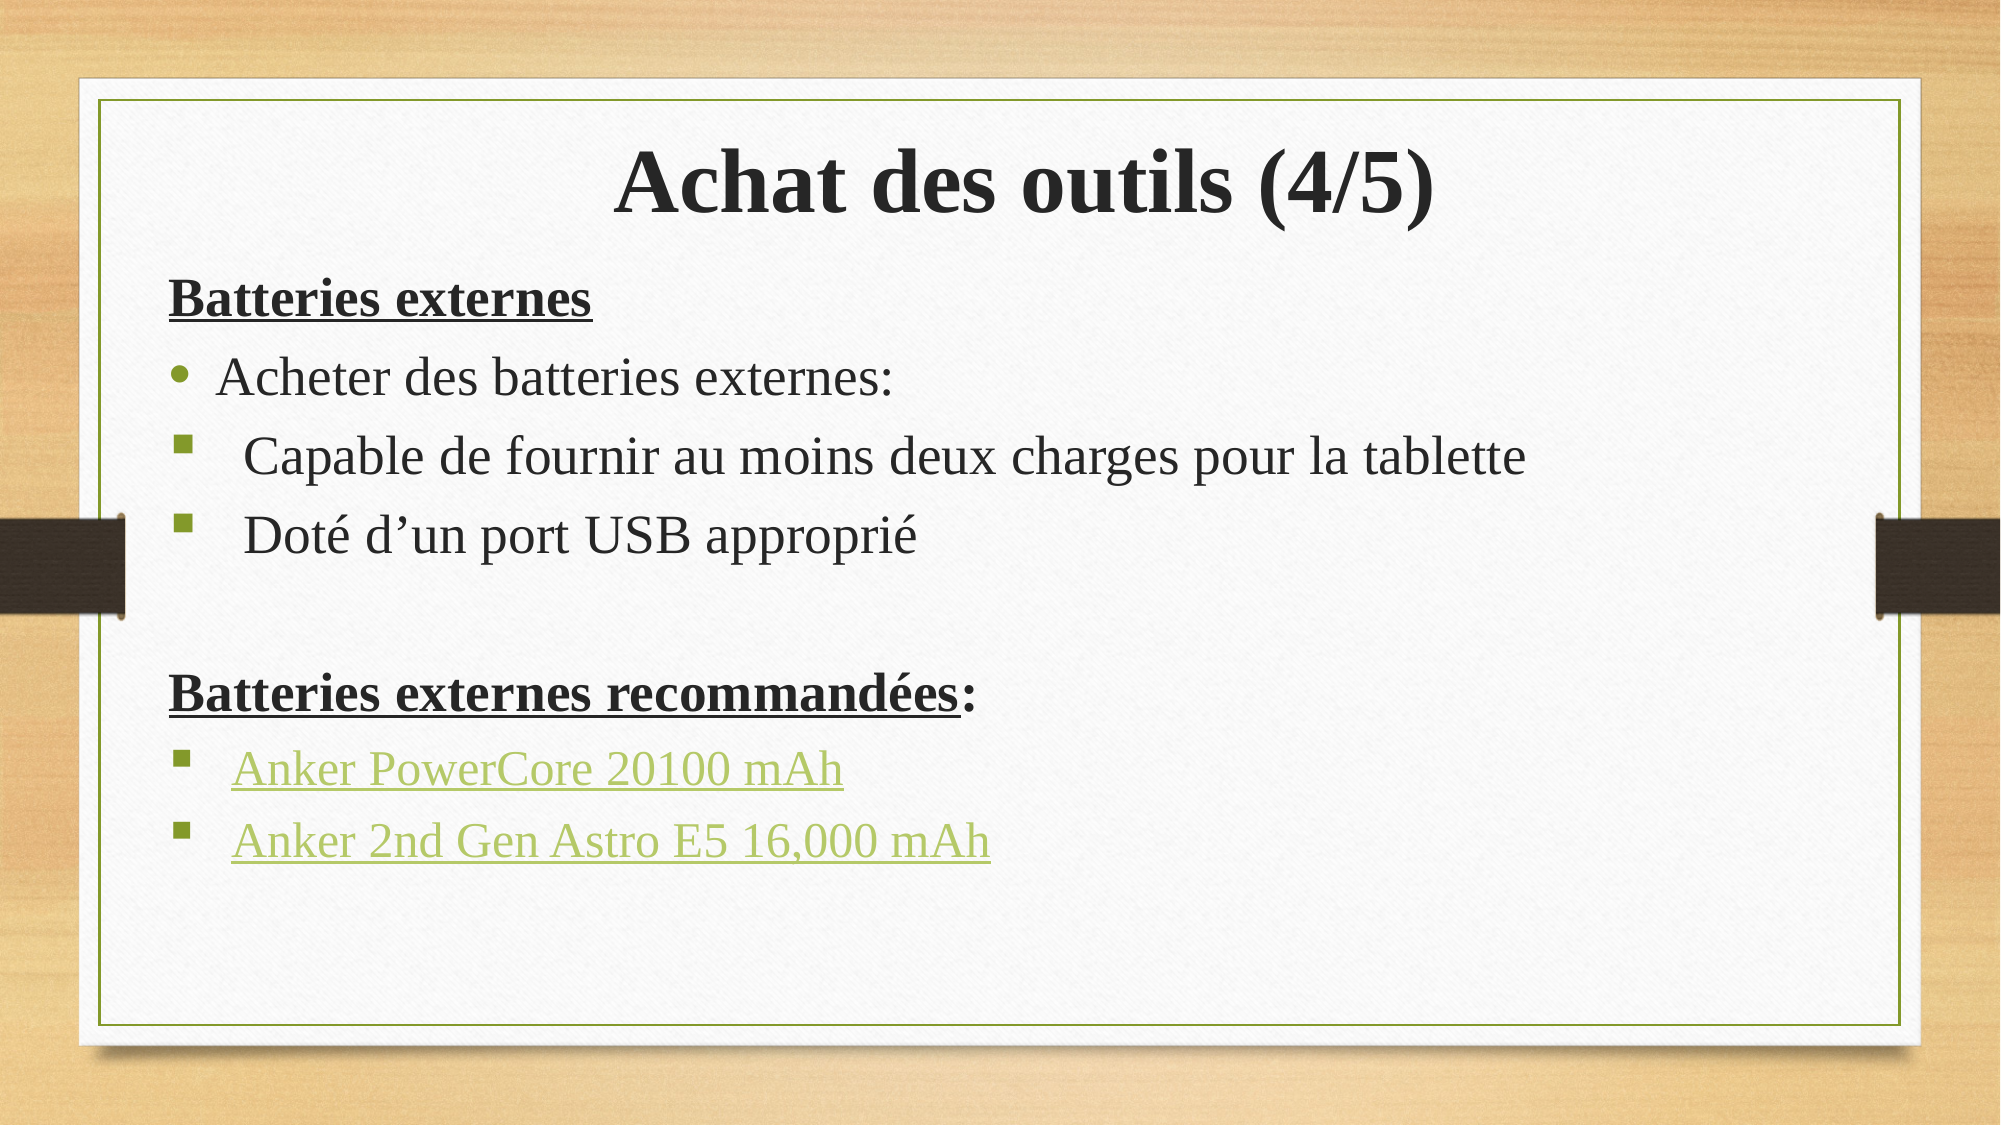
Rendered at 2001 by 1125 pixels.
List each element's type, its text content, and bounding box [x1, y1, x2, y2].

picture [0, 0, 2001, 1125]
list Batteries externes Acheter des batteries externes: Capable de fournir au moins deux charges pour la tablette Doté d’un port USB approprié Batteries externes recommandées: Anker PowerCore 20100 mAh Anker 2nd Gen Astro E5 16,000 mAh [148, 240, 1764, 884]
title Achat des outils (4/5) [99, 99, 1900, 251]
